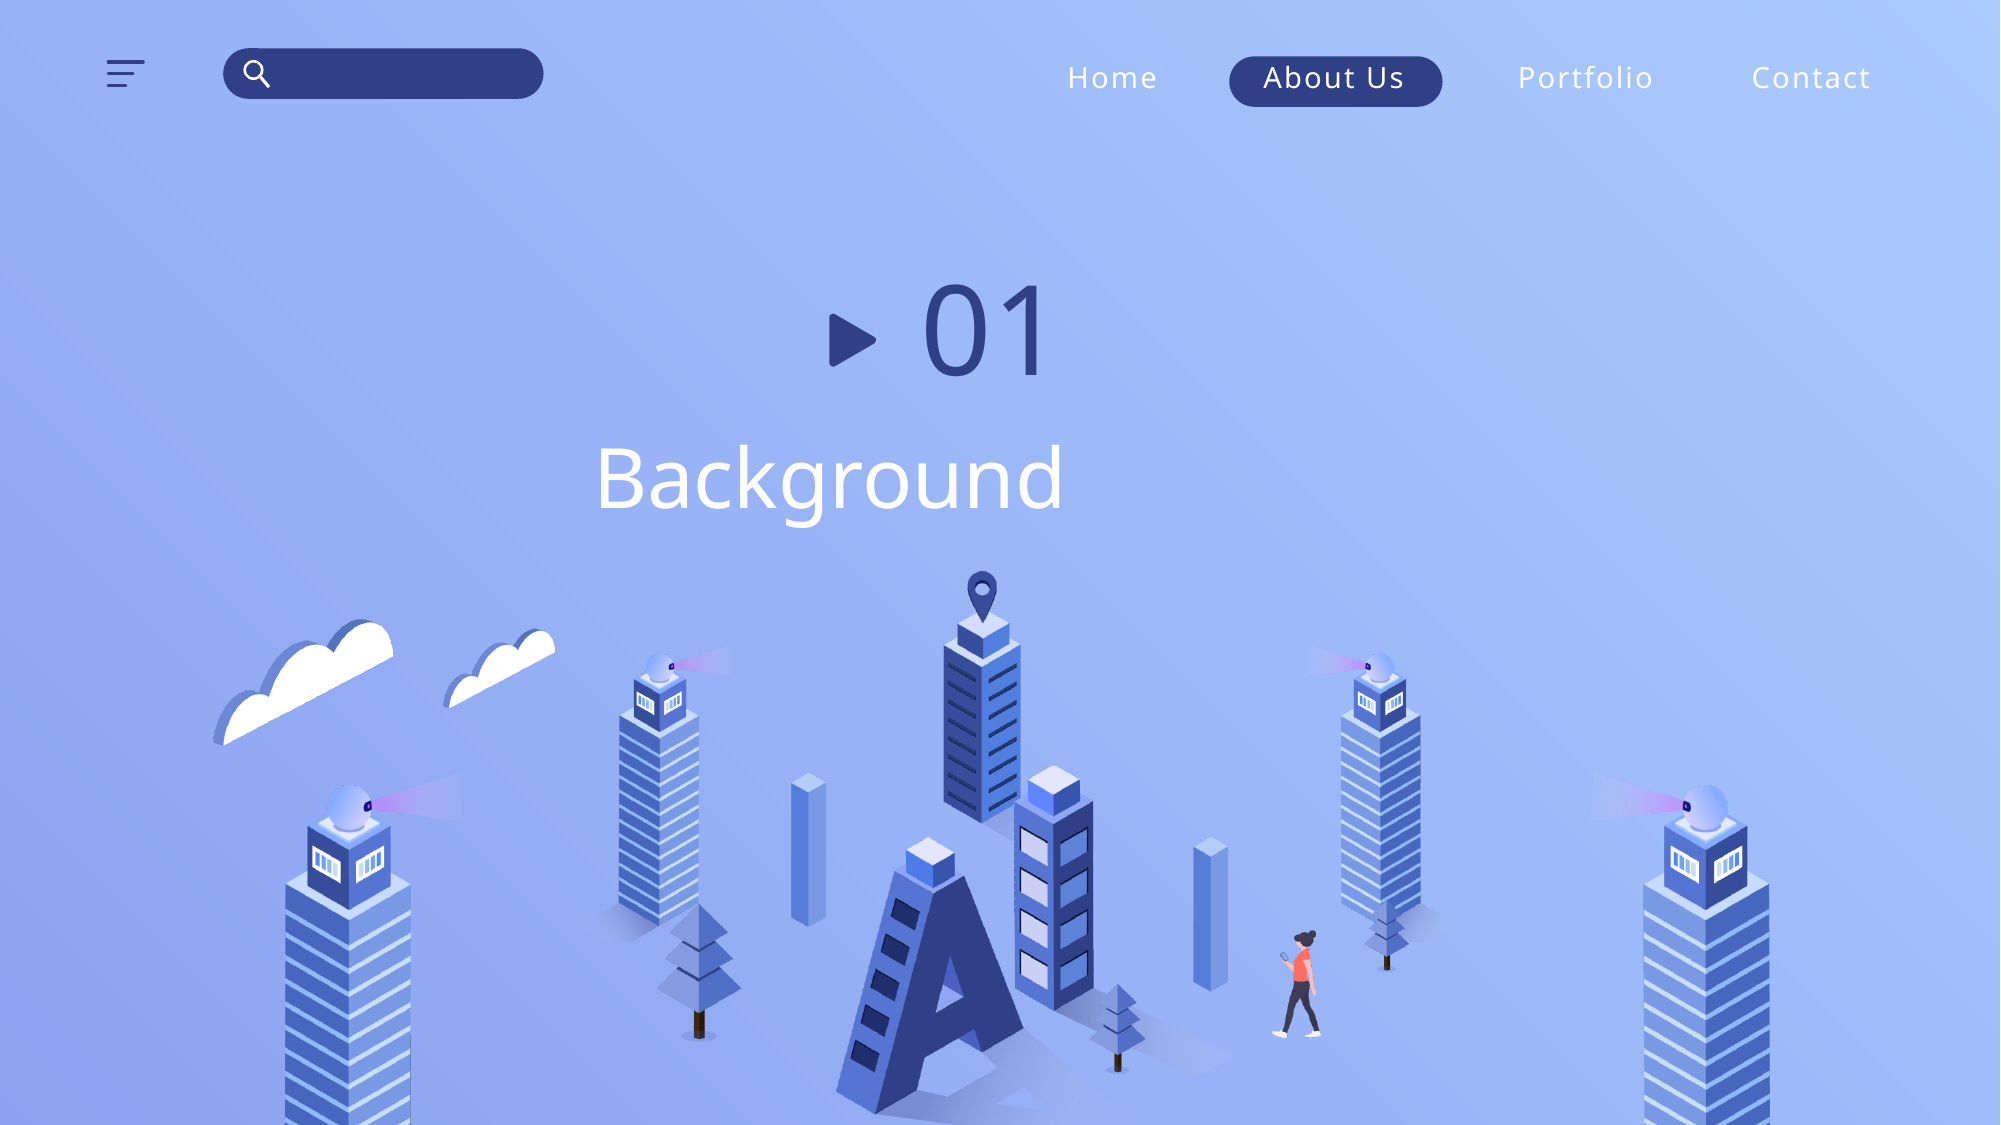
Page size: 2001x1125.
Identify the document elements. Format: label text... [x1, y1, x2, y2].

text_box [1229, 52, 1443, 107]
text_box Home [1052, 52, 1172, 103]
text_box Portfolio [1503, 52, 1668, 103]
text_box Background [578, 417, 1443, 533]
picture [771, 493, 1481, 1125]
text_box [108, 48, 544, 99]
picture [1587, 766, 1866, 1125]
text_box Contact [1736, 52, 1895, 103]
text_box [829, 242, 1115, 410]
picture [167, 604, 768, 1125]
